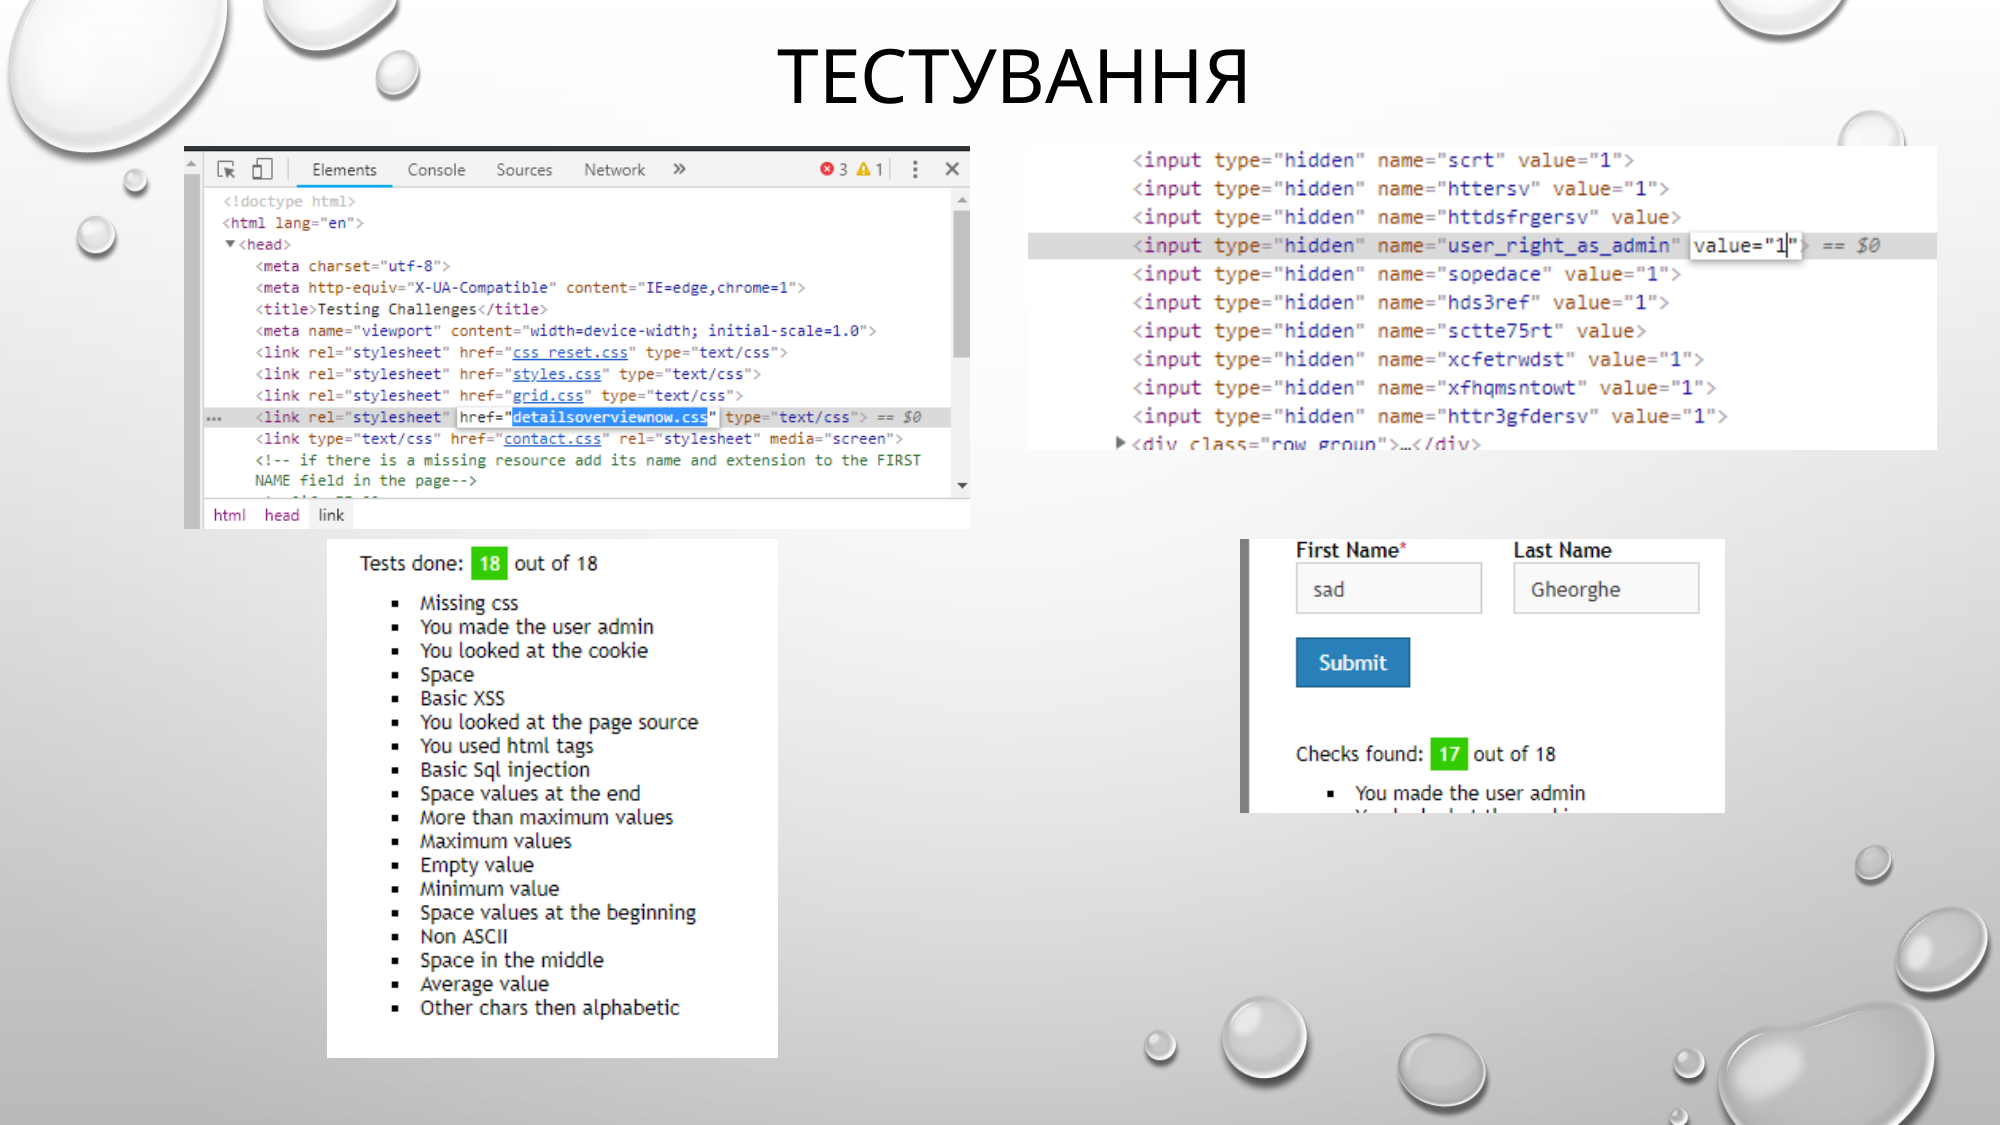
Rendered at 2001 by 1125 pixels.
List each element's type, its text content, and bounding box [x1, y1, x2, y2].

title Тестування [165, 18, 1866, 140]
picture [0, 0, 2000, 1125]
